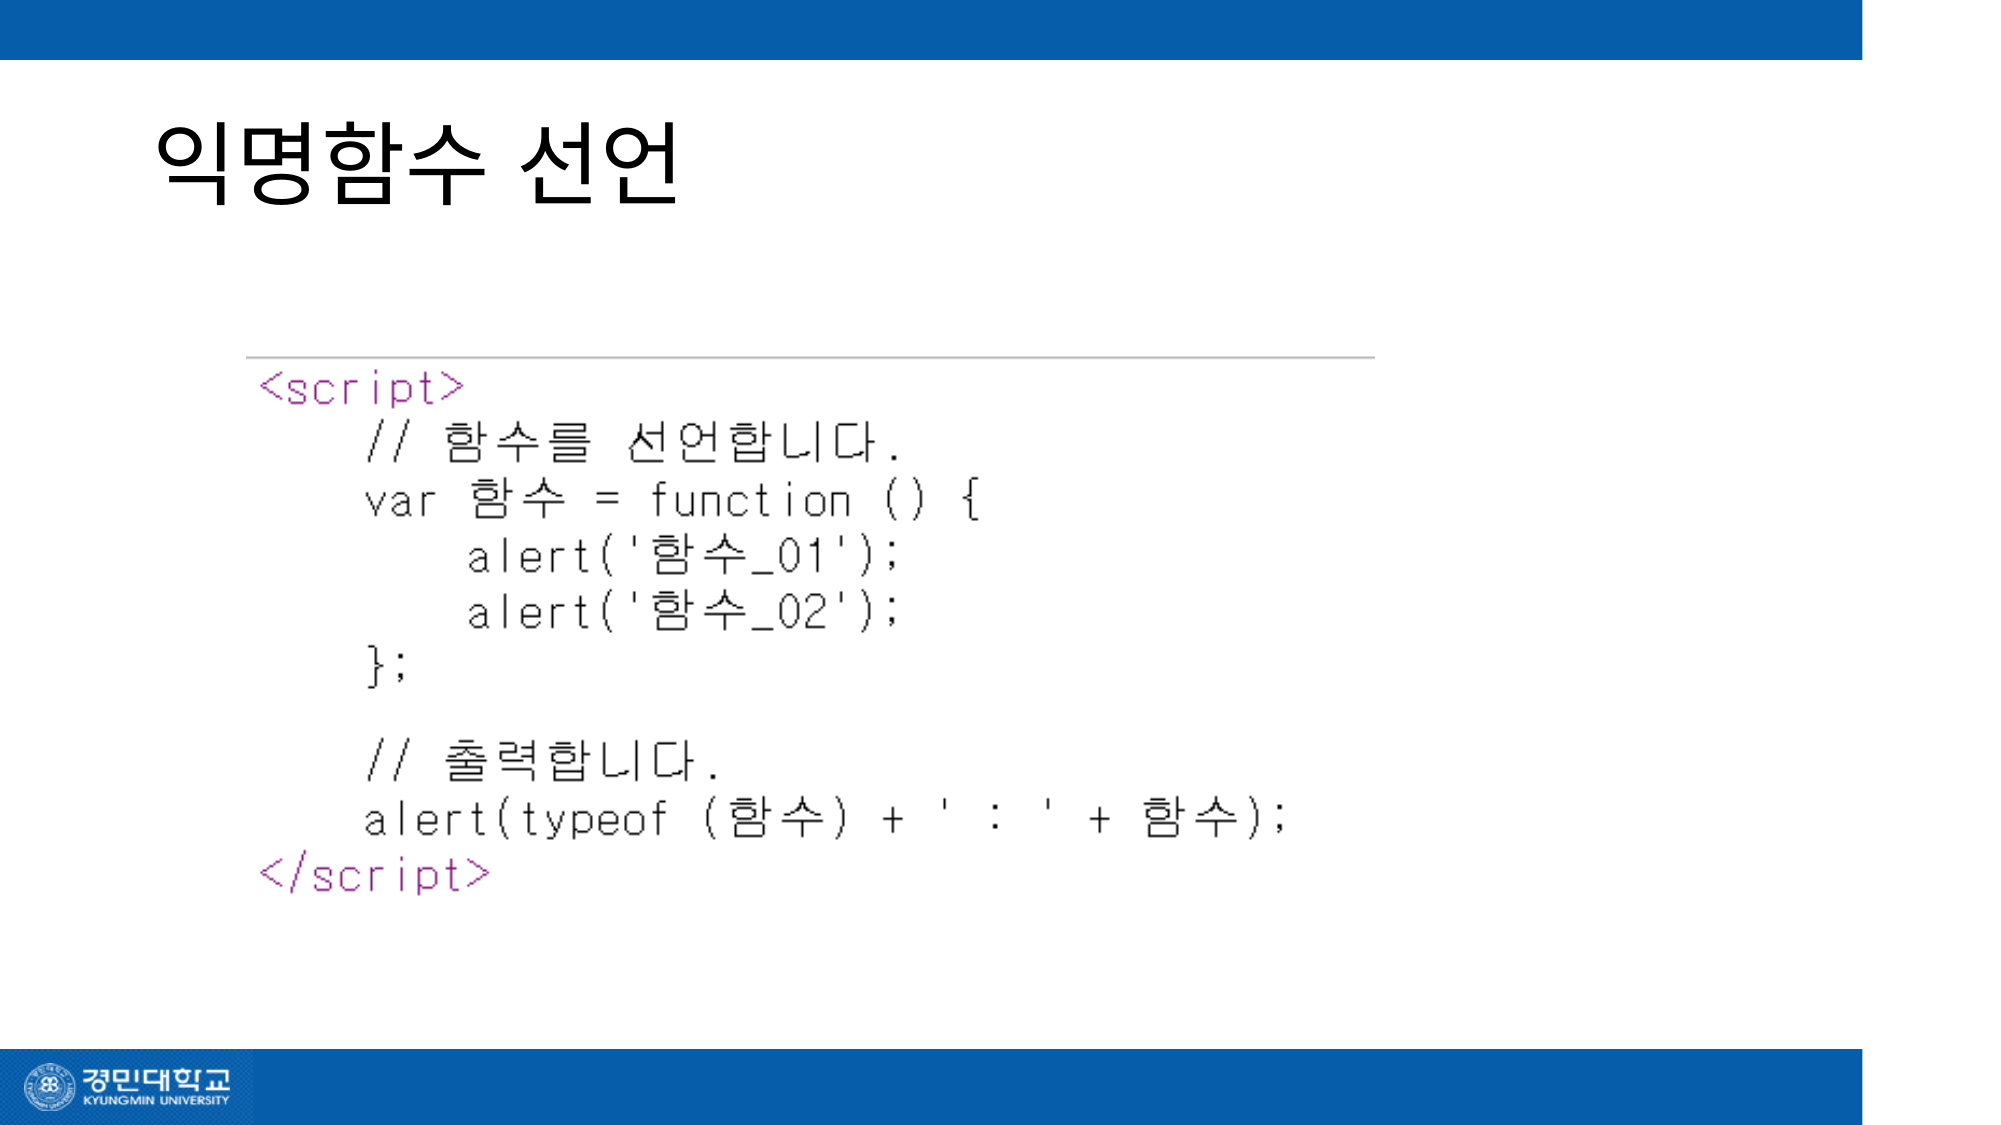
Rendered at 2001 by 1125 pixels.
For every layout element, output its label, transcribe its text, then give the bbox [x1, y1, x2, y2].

title 익명함수 선언 [137, 59, 1863, 278]
picture [0, 1049, 253, 1125]
picture [246, 355, 1375, 926]
